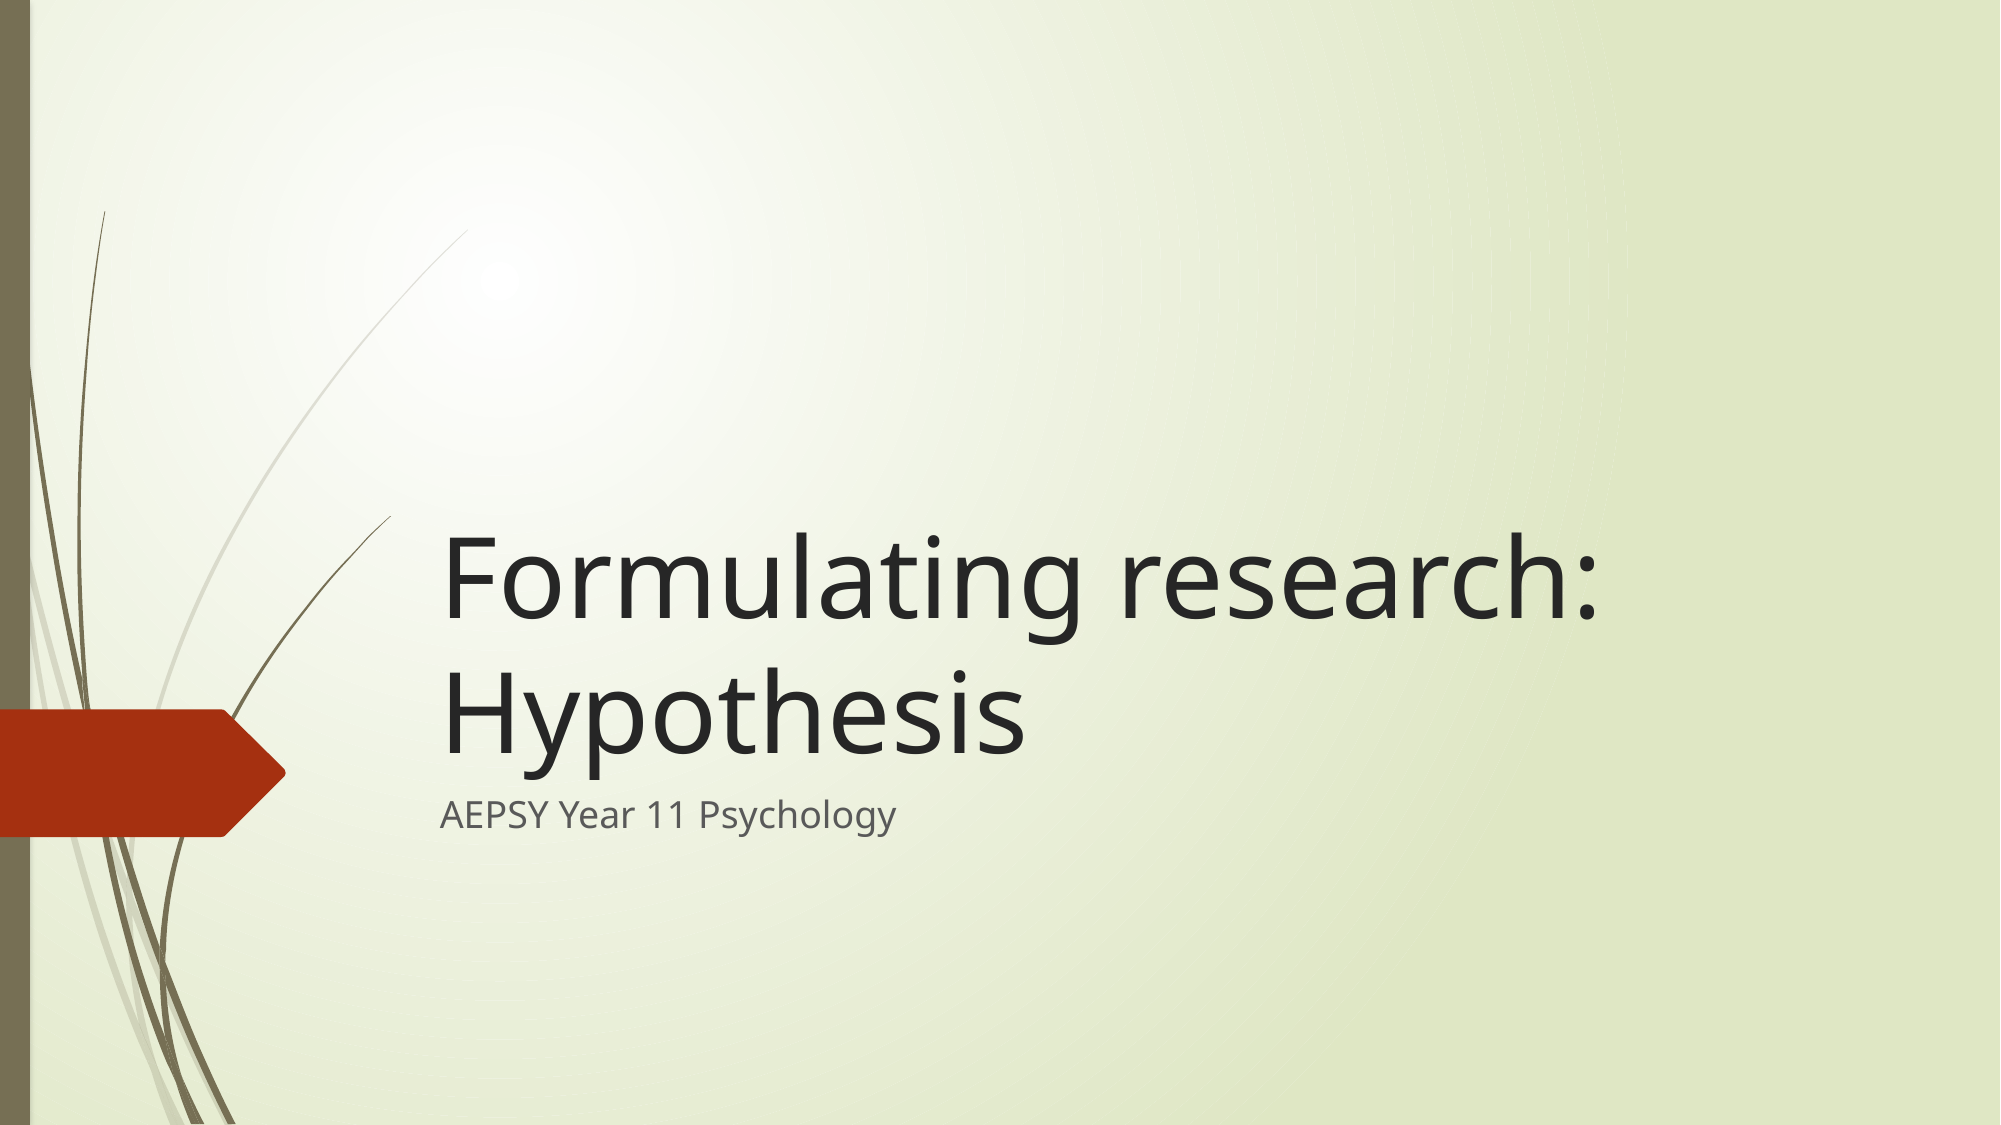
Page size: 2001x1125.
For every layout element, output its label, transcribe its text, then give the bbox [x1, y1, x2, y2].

subtitle AEPSY Year 11 Psychology [424, 783, 1888, 969]
title Formulating research: Hypothesis [424, 412, 1888, 783]
